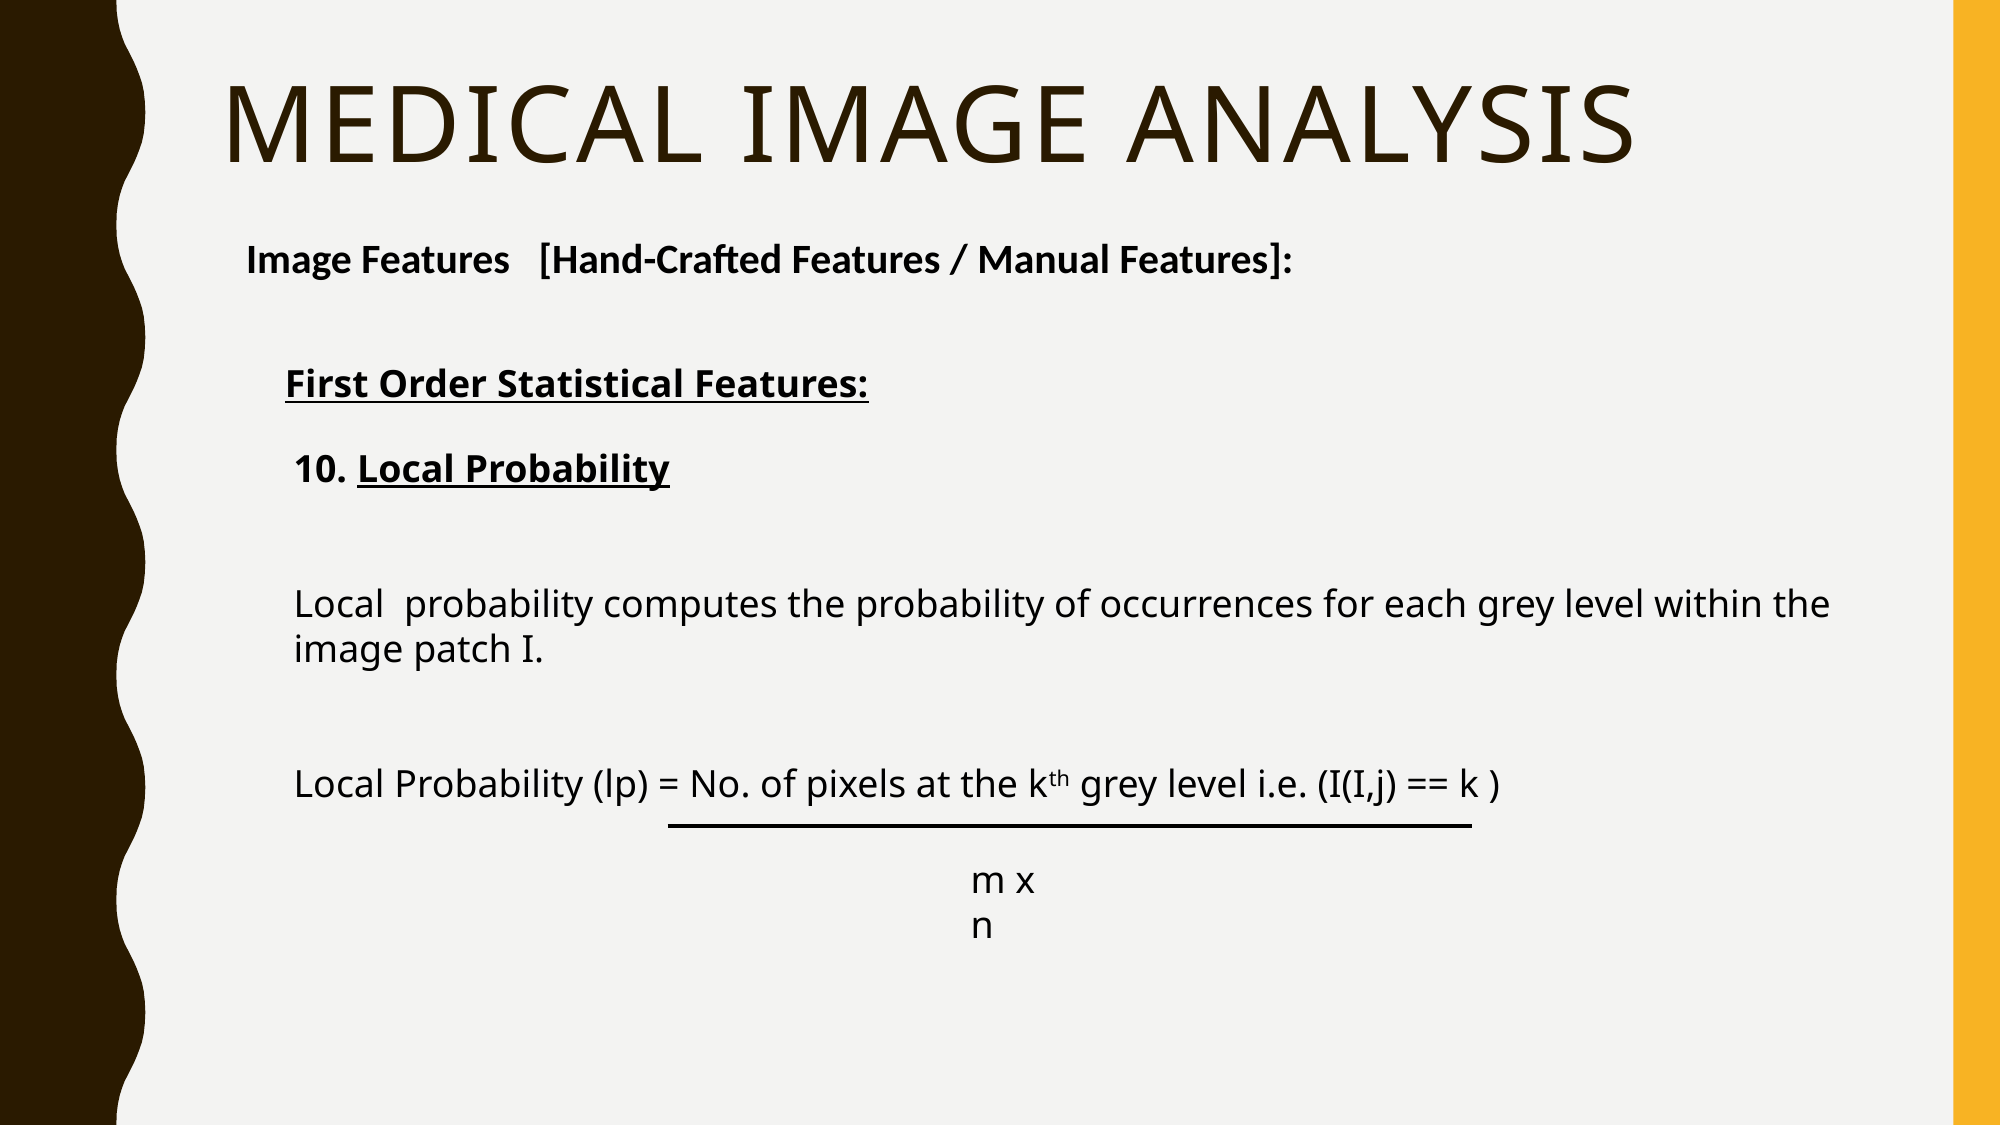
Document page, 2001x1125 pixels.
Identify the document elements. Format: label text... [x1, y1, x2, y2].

text_box 10. Local Probability Local probability computes the probability of occurrences for each grey level within the image patch I. Local Probability (lp) = No. of pixels at the kth grey level i.e. (I(I,j) == k ) [278, 437, 1881, 858]
text_box Image Features [Hand-Crafted Features / Manual Features]: [231, 221, 1549, 290]
text_box m x n [955, 849, 1080, 954]
title medical Image Analysis [205, 62, 1875, 308]
text_box First Order Statistical Features: [270, 352, 884, 413]
